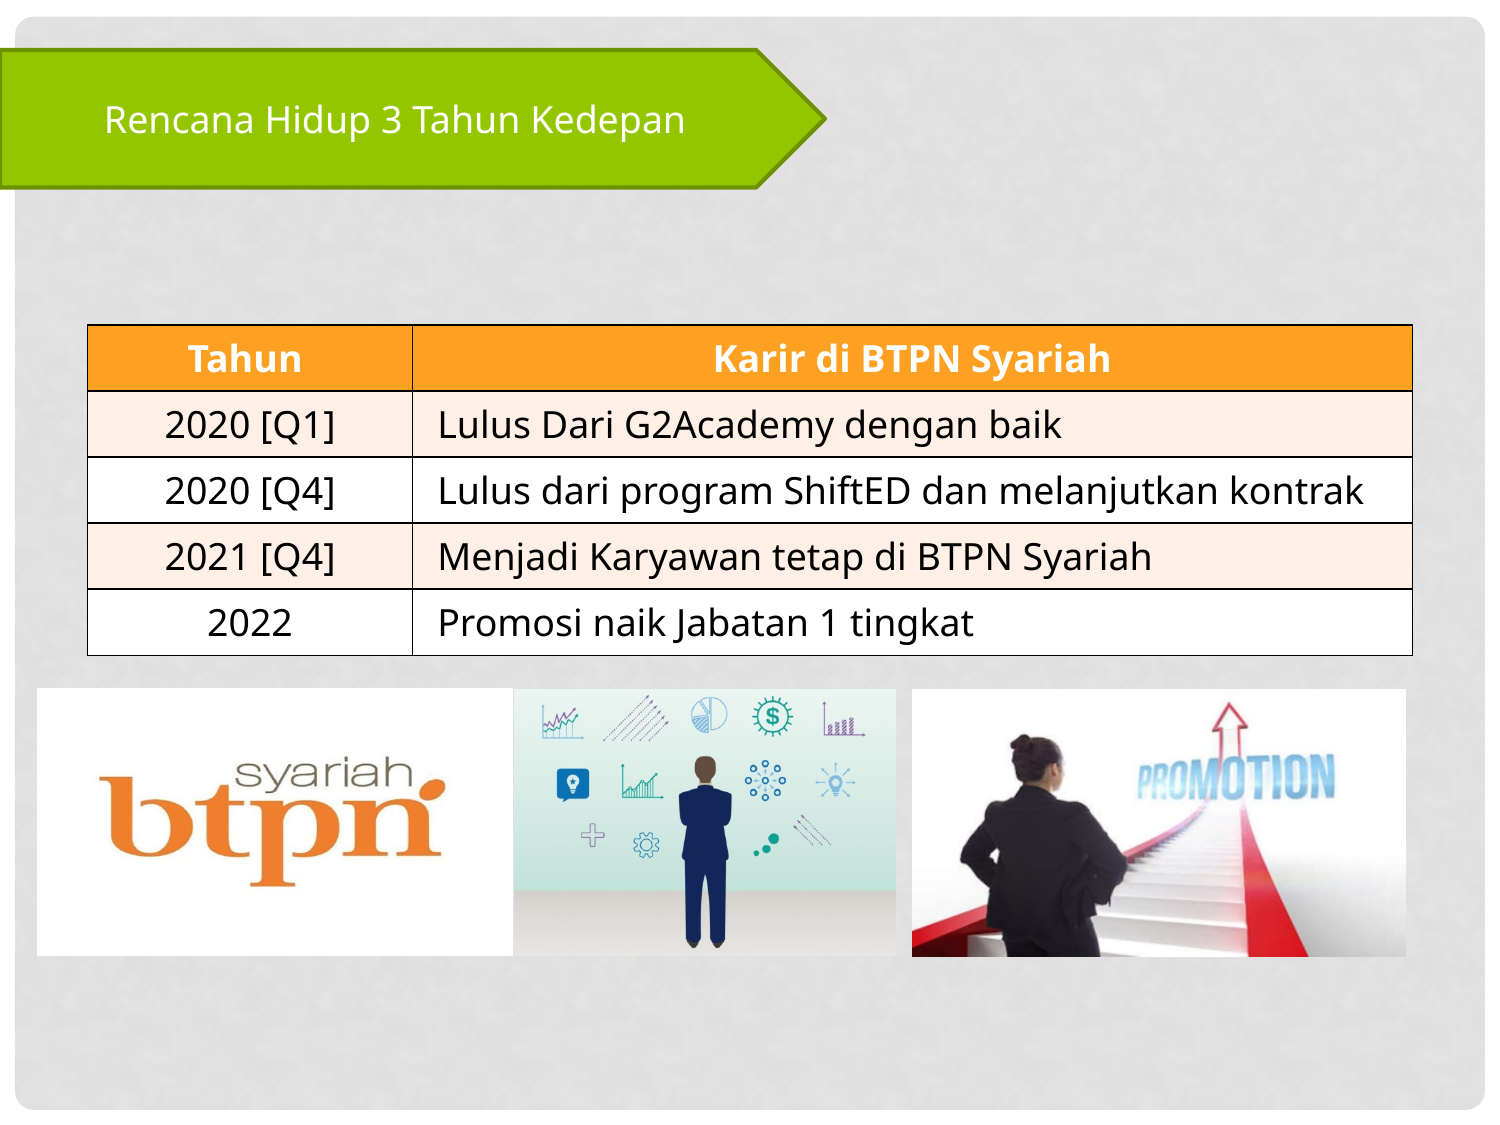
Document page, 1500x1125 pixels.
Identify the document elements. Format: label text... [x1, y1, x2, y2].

picture [514, 689, 896, 957]
text_box Rencana Hidup 3 Tahun Kedepan [0, 47, 828, 190]
picture [912, 689, 1406, 958]
table_header Karir di BTPN Syariah [413, 326, 1412, 390]
table_header Tahun [88, 326, 412, 390]
table_cell 2022 [88, 590, 412, 655]
table_cell Lulus Dari G2Academy dengan baik [413, 392, 1412, 456]
table_cell 2020 [Q4] [88, 458, 412, 522]
table_cell Menjadi Karyawan tetap di BTPN Syariah [413, 524, 1412, 588]
table_cell Promosi naik Jabatan 1 tingkat [413, 590, 1412, 655]
picture [37, 688, 513, 957]
table_cell Lulus dari program ShiftED dan melanjutkan kontrak [413, 458, 1412, 522]
table_cell 2021 [Q4] [88, 524, 412, 588]
table_cell 2020 [Q1] [88, 392, 412, 456]
